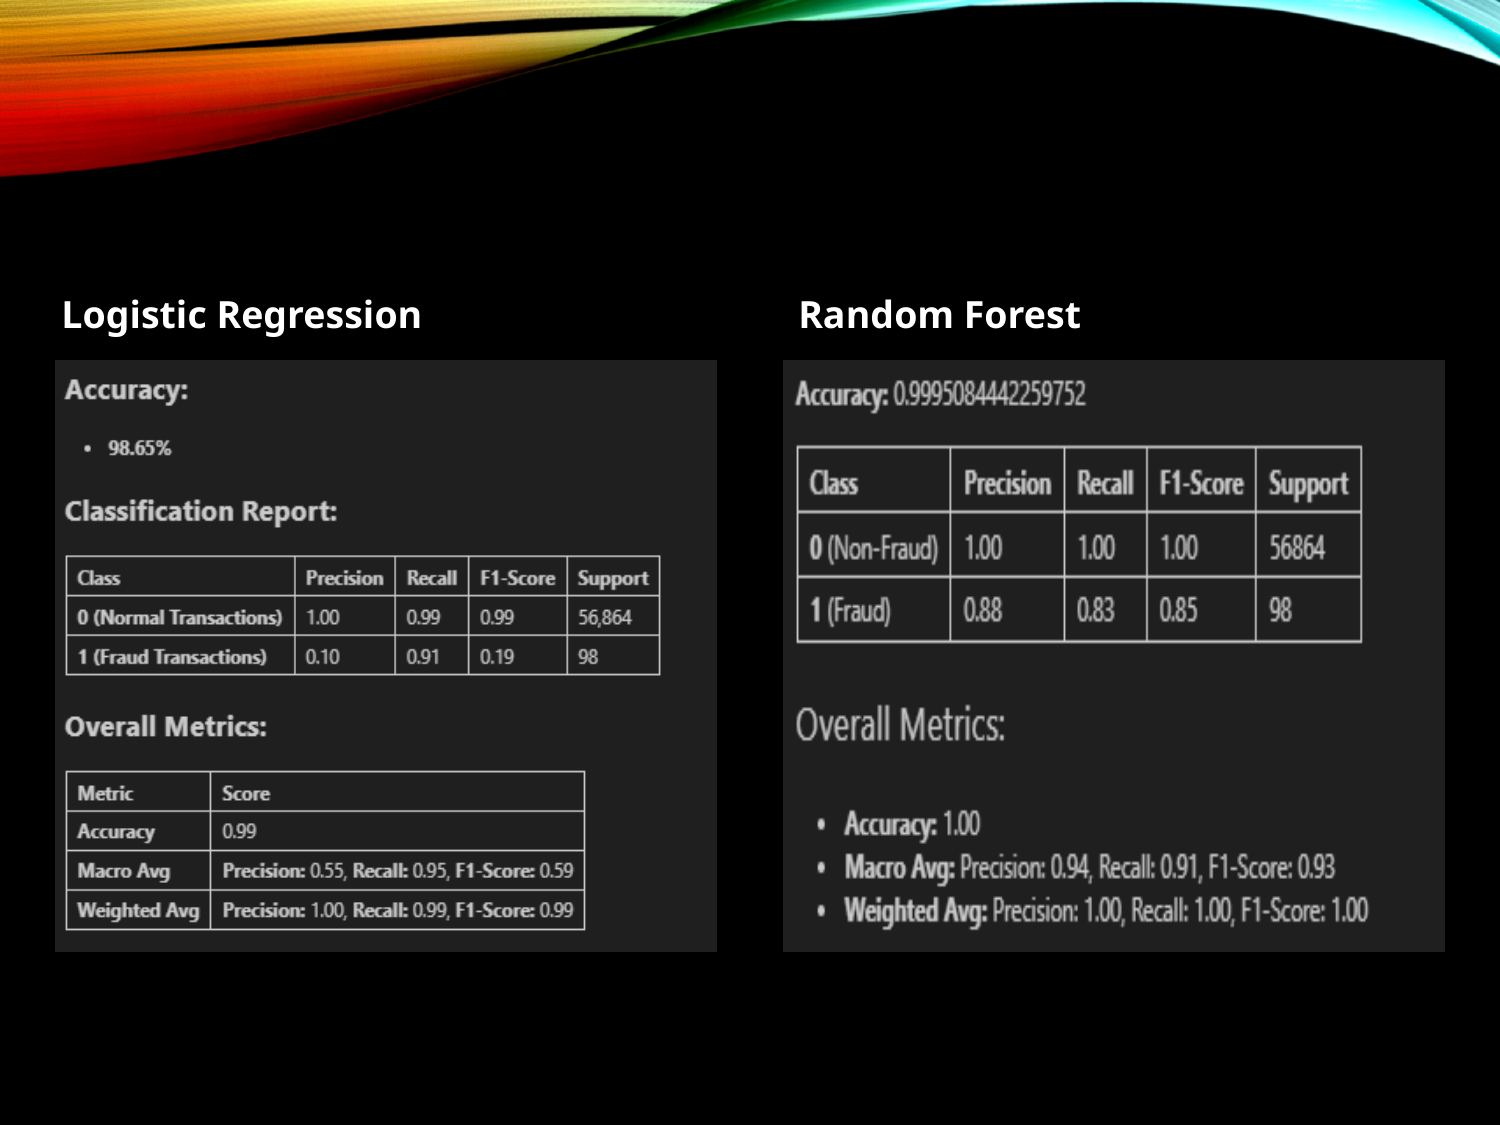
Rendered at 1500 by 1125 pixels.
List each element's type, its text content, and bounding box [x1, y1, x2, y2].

text_box Logistic Regression [46, 283, 438, 344]
picture [783, 360, 1445, 952]
text_box Random Forest [783, 283, 1150, 344]
picture [55, 360, 717, 952]
picture [0, 0, 1500, 178]
